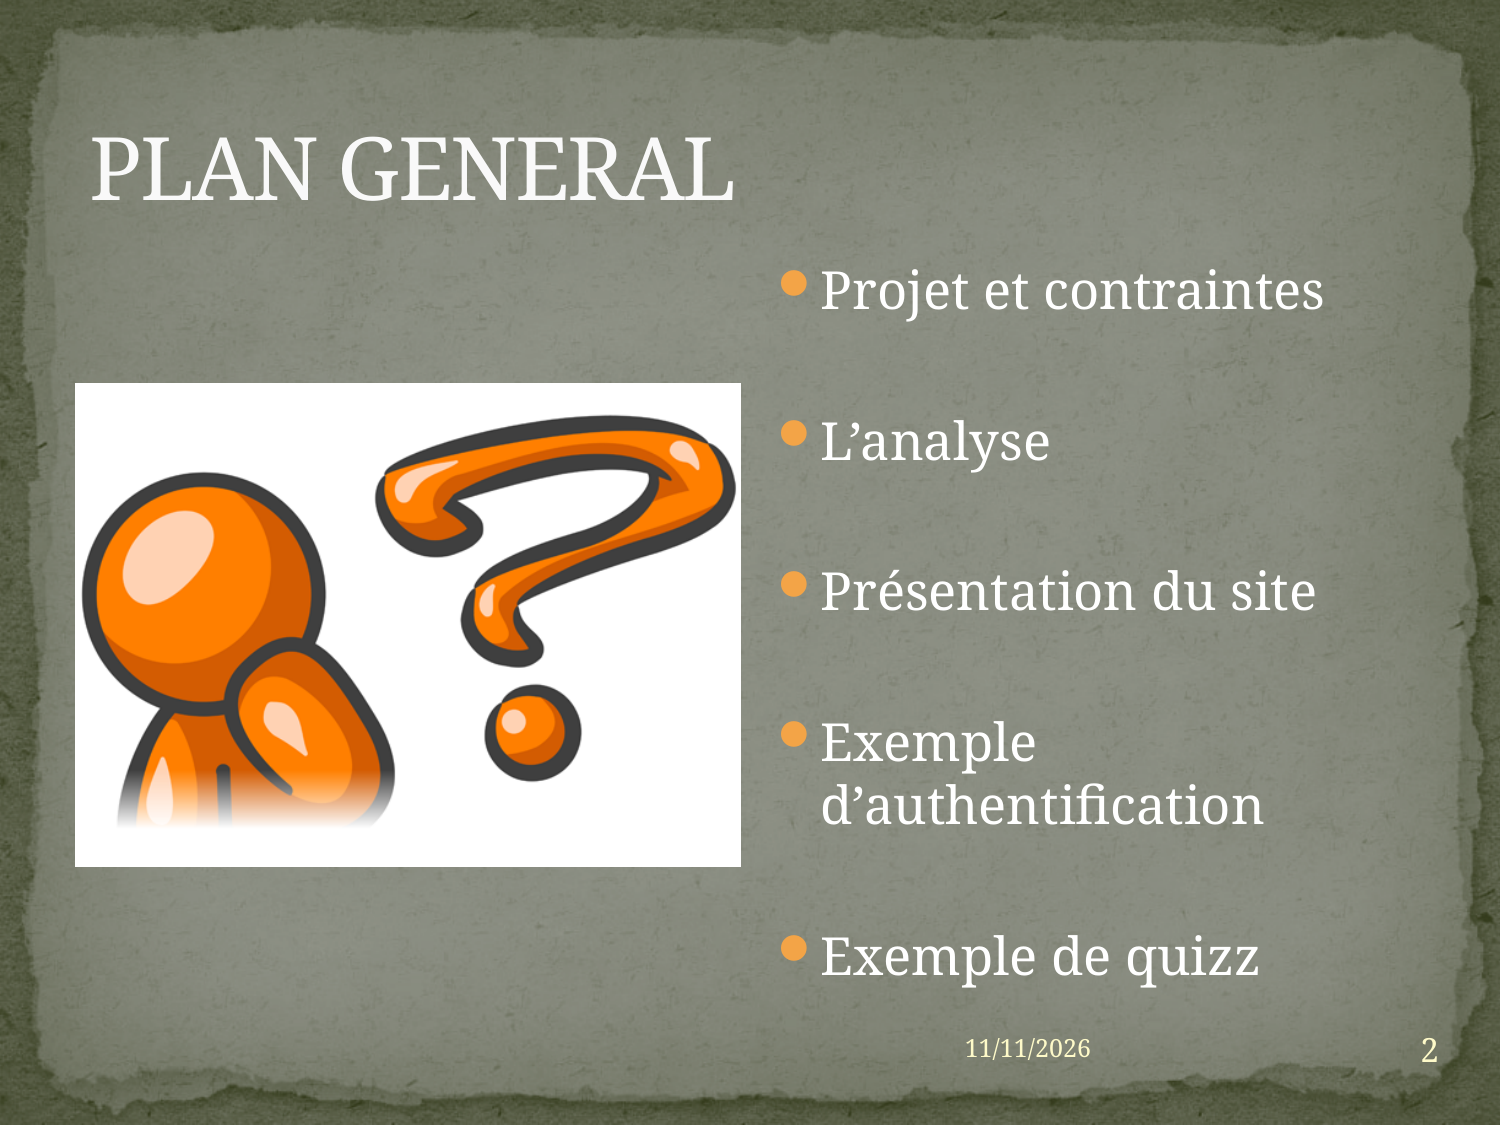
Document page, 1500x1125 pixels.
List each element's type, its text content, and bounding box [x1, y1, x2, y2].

slide_number 2 [1379, 1014, 1480, 1089]
list Projet et contraintes L’analyse Présentation du site Exemple d’authentification Exemple de quizz [762, 249, 1429, 1000]
title PLAN GENERAL [74, 24, 1425, 225]
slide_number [950, 1017, 1375, 1081]
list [77, 386, 739, 865]
